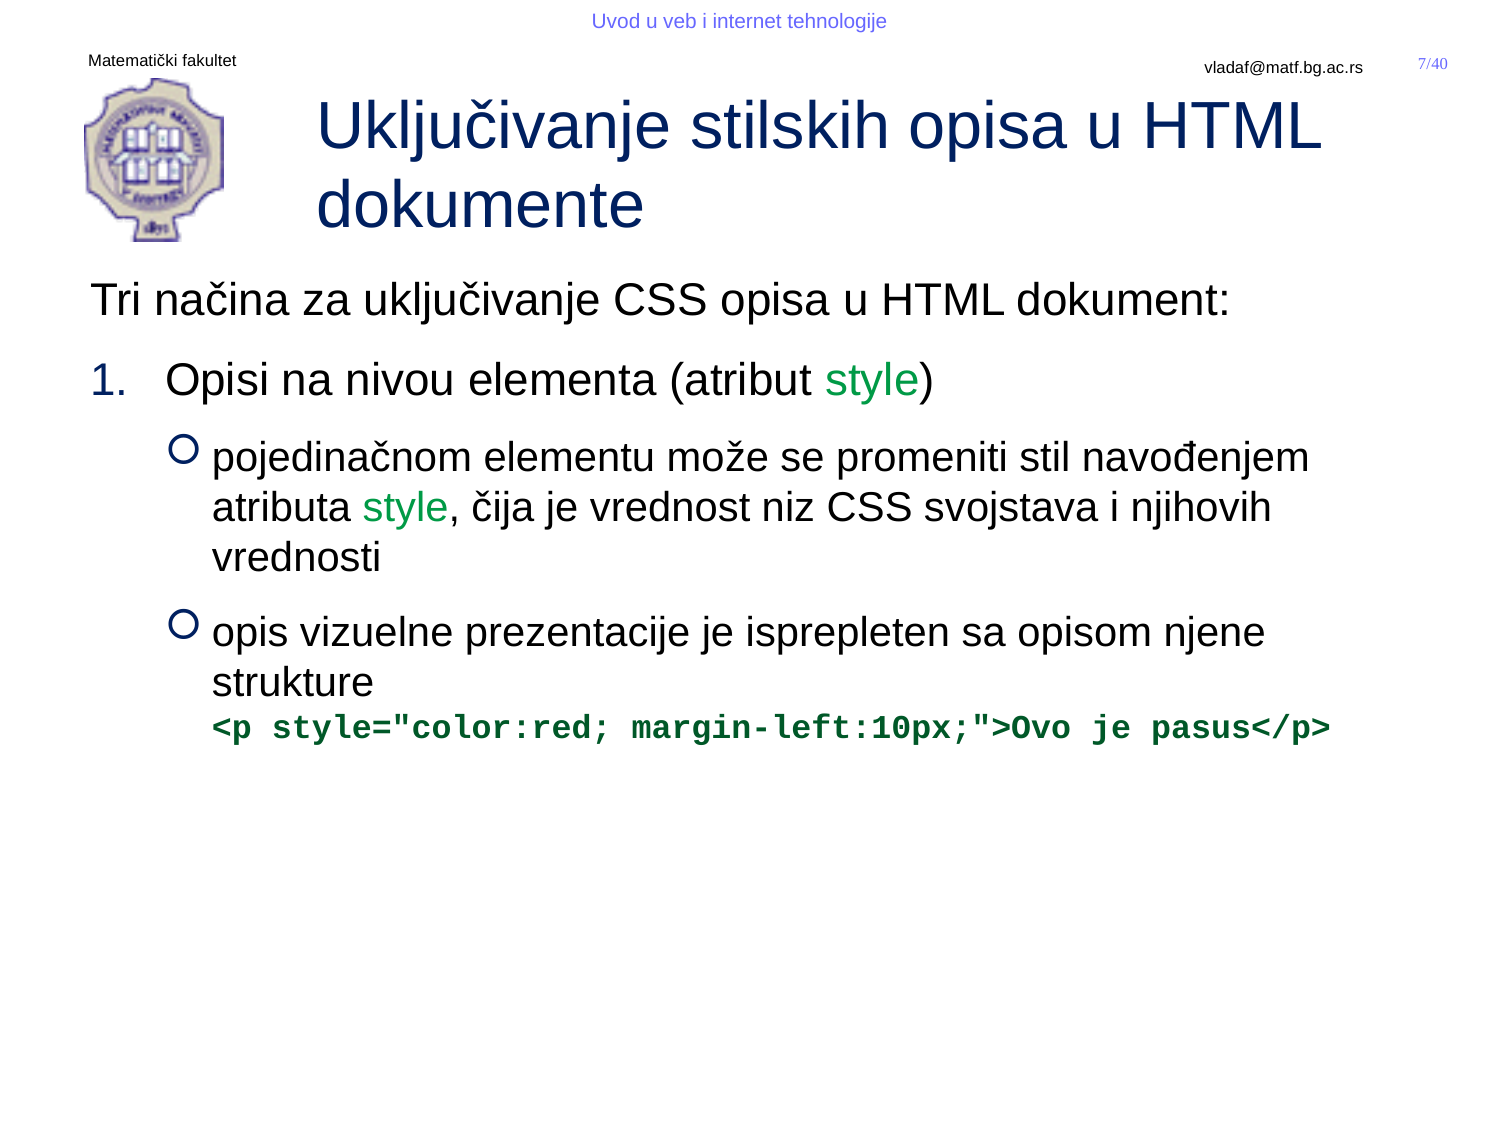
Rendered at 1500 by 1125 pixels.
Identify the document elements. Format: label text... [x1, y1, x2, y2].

title Uključivanje stilskih opisa u HTML dokumente [301, 90, 1447, 233]
list Tri načina za uključivanje CSS opisa u HTML dokument: Opisi na nivou elementa (atribut style) pojedinačnom elementu može se promeniti stil navođenjem atributa style, čija je vrednost niz CSS svojstava i njihovih vrednosti opis vizuelne prezentacije je isprepleten sa opisom njene strukture <p style="color:red; margin-left:10px;">Ovo je pasus</p> [75, 262, 1452, 1125]
picture [84, 78, 224, 242]
